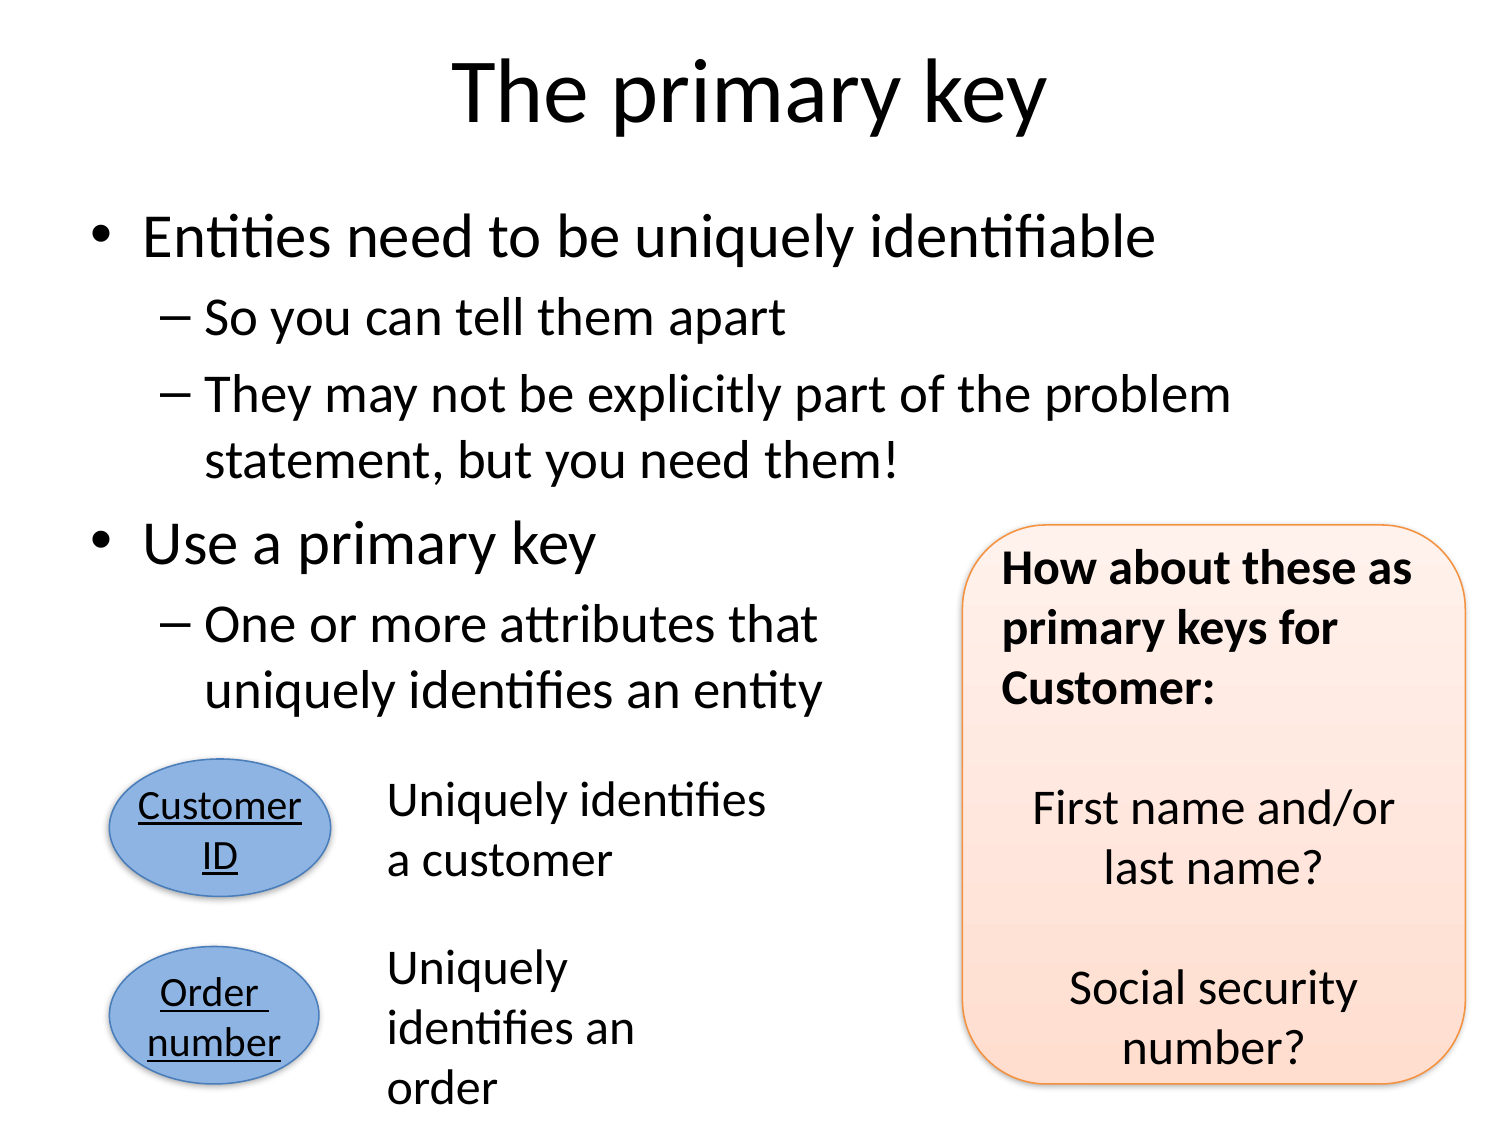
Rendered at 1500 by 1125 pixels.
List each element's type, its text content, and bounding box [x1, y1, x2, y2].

text_box Customer ID [108, 758, 332, 898]
title The primary key [75, 17, 1425, 155]
text_box Uniquely identifies a customer [371, 758, 791, 894]
text_box How about these as primary keys for Customer: First name and/or last name? Social security number? [961, 524, 1467, 1085]
text_box Uniquely identifies an order [371, 927, 754, 1123]
list Entities need to be uniquely identifiable So you can tell them apart They may not be explicitly part of the problem statement, but you need them! Use a primary key One or more attributes that uniquely identifies an entity [75, 187, 1500, 727]
text_box Order number [108, 945, 320, 1085]
